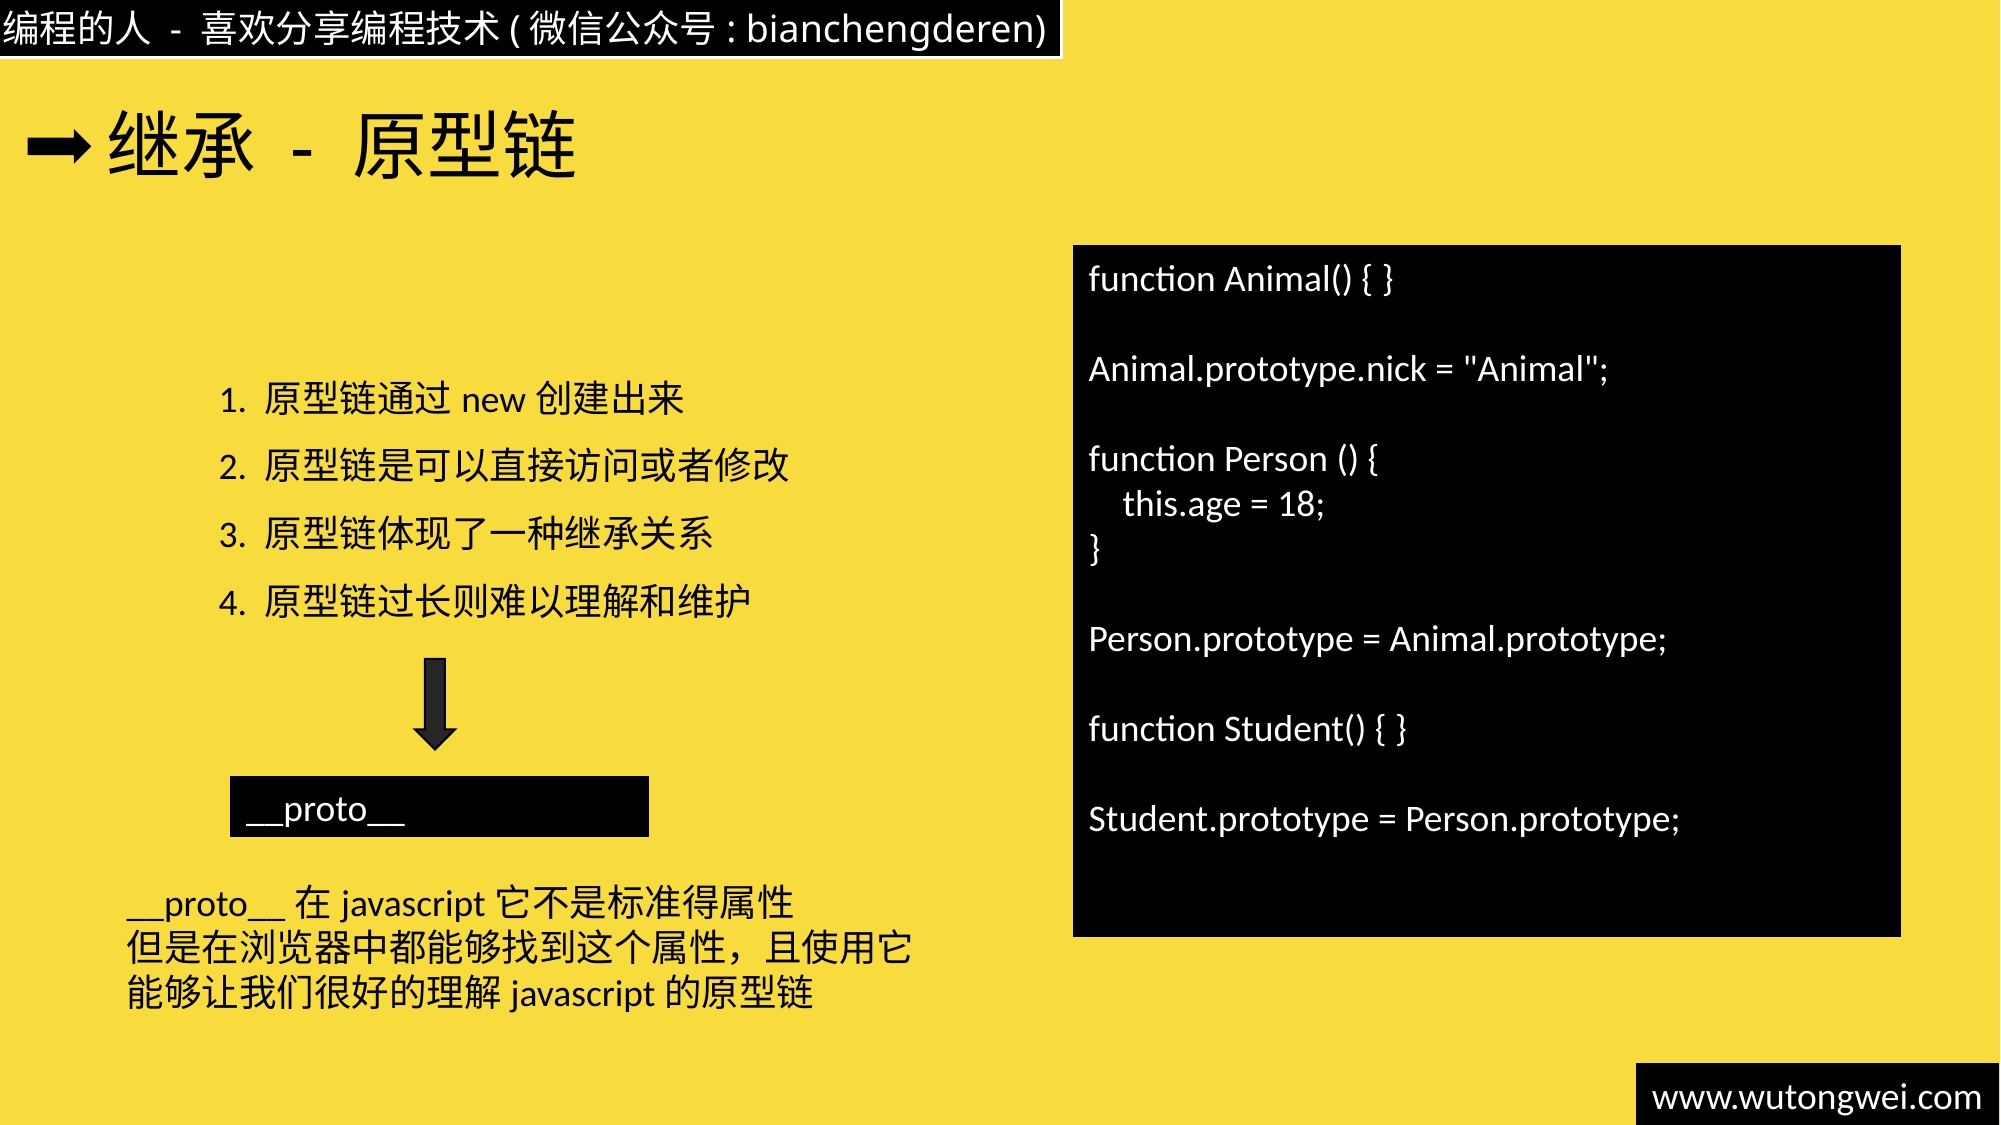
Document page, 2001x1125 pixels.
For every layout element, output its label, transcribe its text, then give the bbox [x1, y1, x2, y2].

text_box 1. 原型链通过new创建出来 2. 原型链是可以直接访问或者修改 3. 原型链体现了一种继承关系 4. 原型链过长则难以理解和维护 [203, 345, 805, 630]
text_box __proto__ [230, 776, 649, 837]
text_box __proto__在javascript它不是标准得属性 但是在浏览器中都能够找到这个属性，且使用它 能够让我们很好的理解javascript的原型链 [111, 871, 930, 1022]
text_box function Animal() { } Animal.prototype.nick = "Animal"; function Person () { this.age = 18; } Person.prototype = Animal.prototype; function Student() { } Student.prototype = Person.prototype; [1073, 245, 1901, 937]
text_box [412, 657, 458, 751]
title 继承 - 原型链 [91, 101, 1955, 192]
